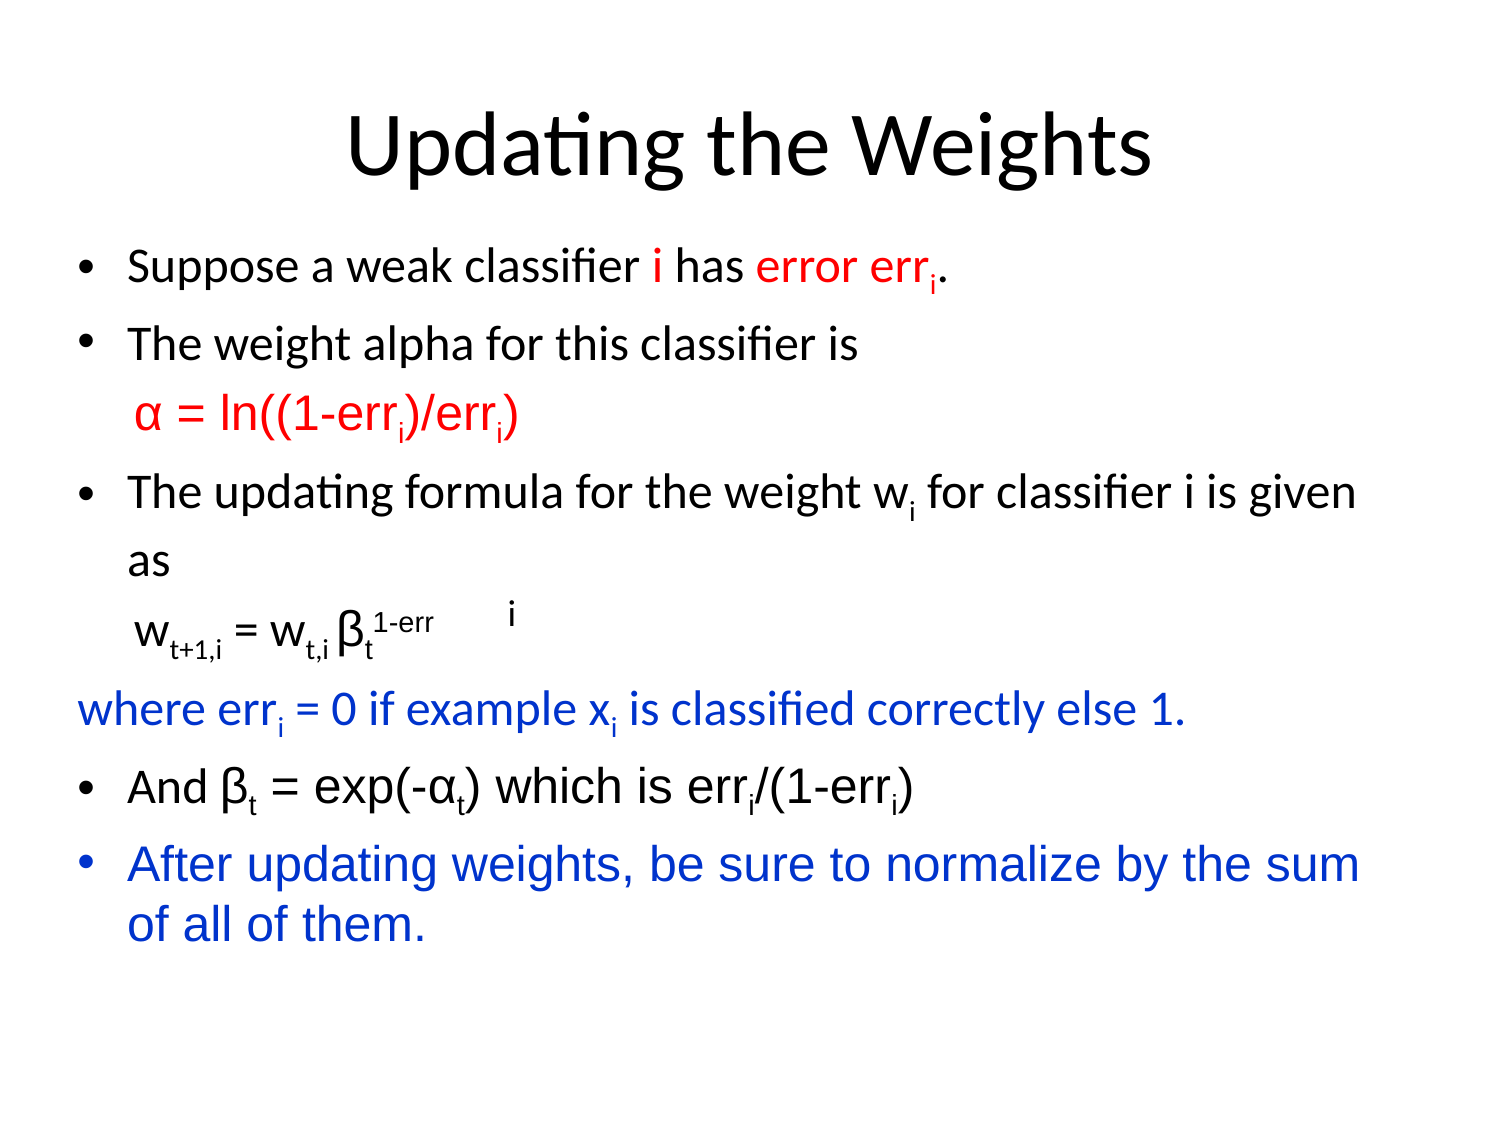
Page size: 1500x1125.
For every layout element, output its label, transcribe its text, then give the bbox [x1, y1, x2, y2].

text_box i [492, 581, 532, 642]
list Suppose a weak classifier i has error erri. The weight alpha for this classifier is α = ln((1-erri)/erri) The updating formula for the weight wi for classifier i is given as wt+1,i = wt,i βt1-err where erri = 0 if example xi is classified correctly else 1. And βt = exp(-αt) which is erri/(1-erri) After updating weights, be sure to normalize by the sum of all of them. [62, 224, 1413, 968]
title Updating the Weights [75, 45, 1425, 233]
